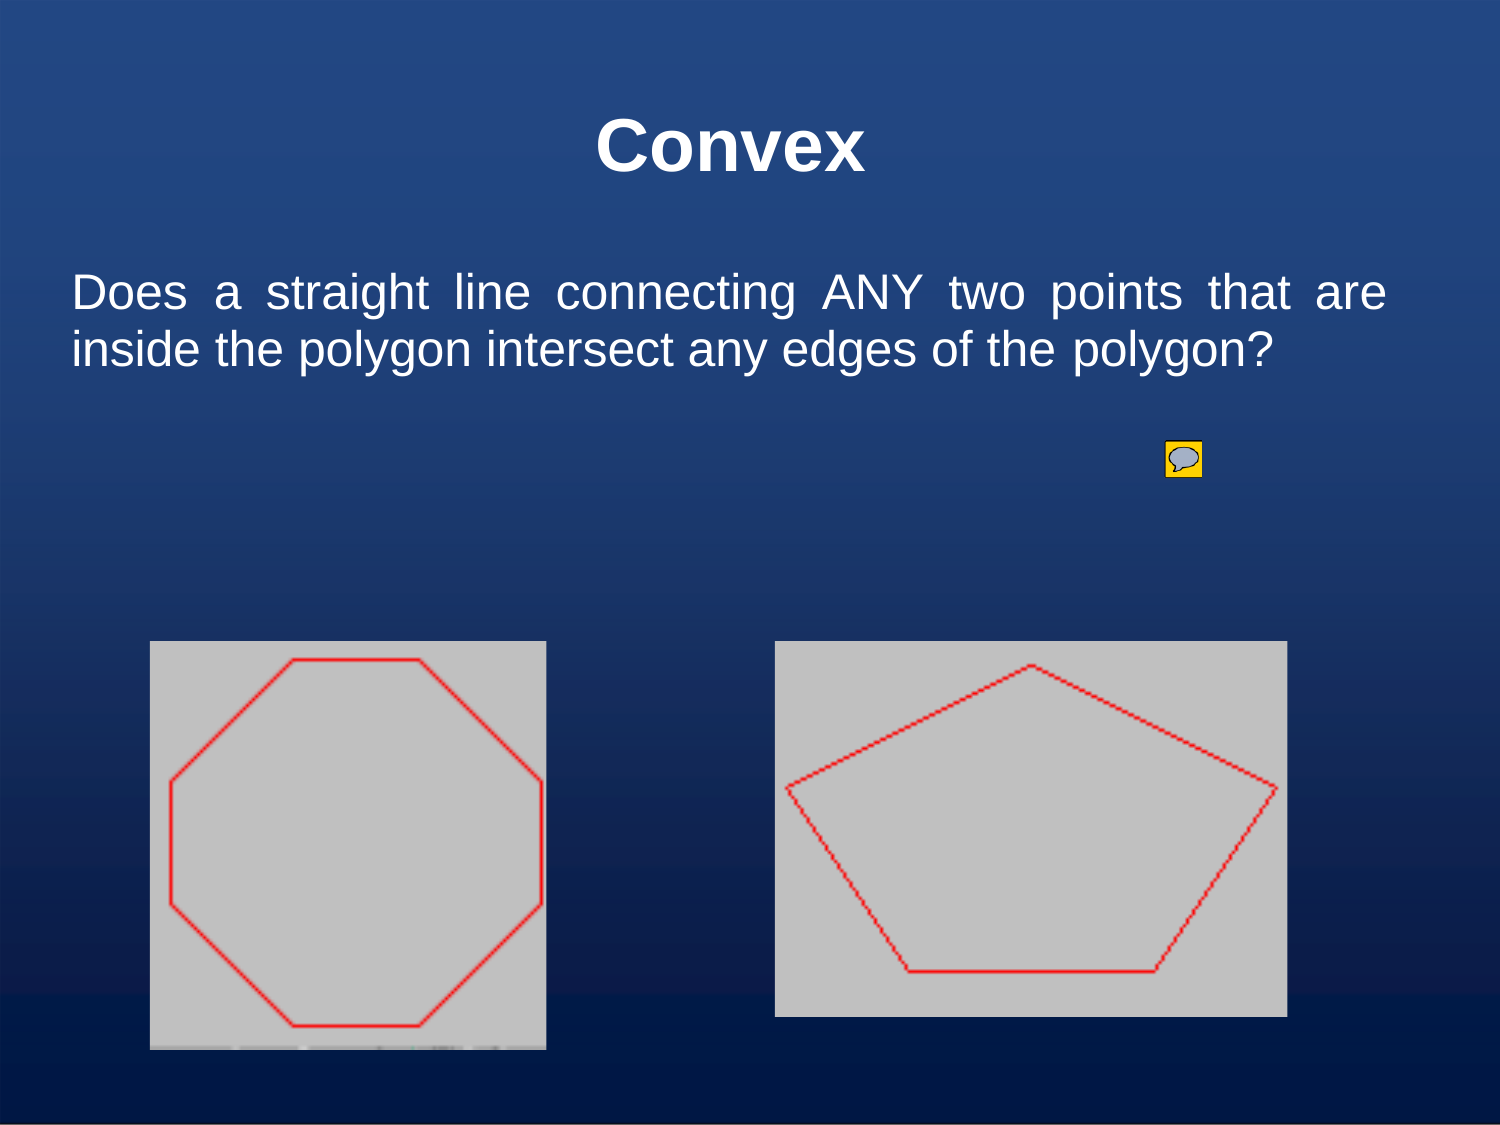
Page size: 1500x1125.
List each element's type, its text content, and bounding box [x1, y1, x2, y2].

text_box Does a straight line connecting ANY two points that are inside the polygon intersect any edges of the polygon? [69, 260, 1388, 377]
text_box [774, 641, 1288, 1017]
text_box [149, 641, 547, 1050]
title Convex [593, 94, 869, 260]
text_box [1164, 440, 1203, 478]
text_box [0, 0, 1500, 1125]
